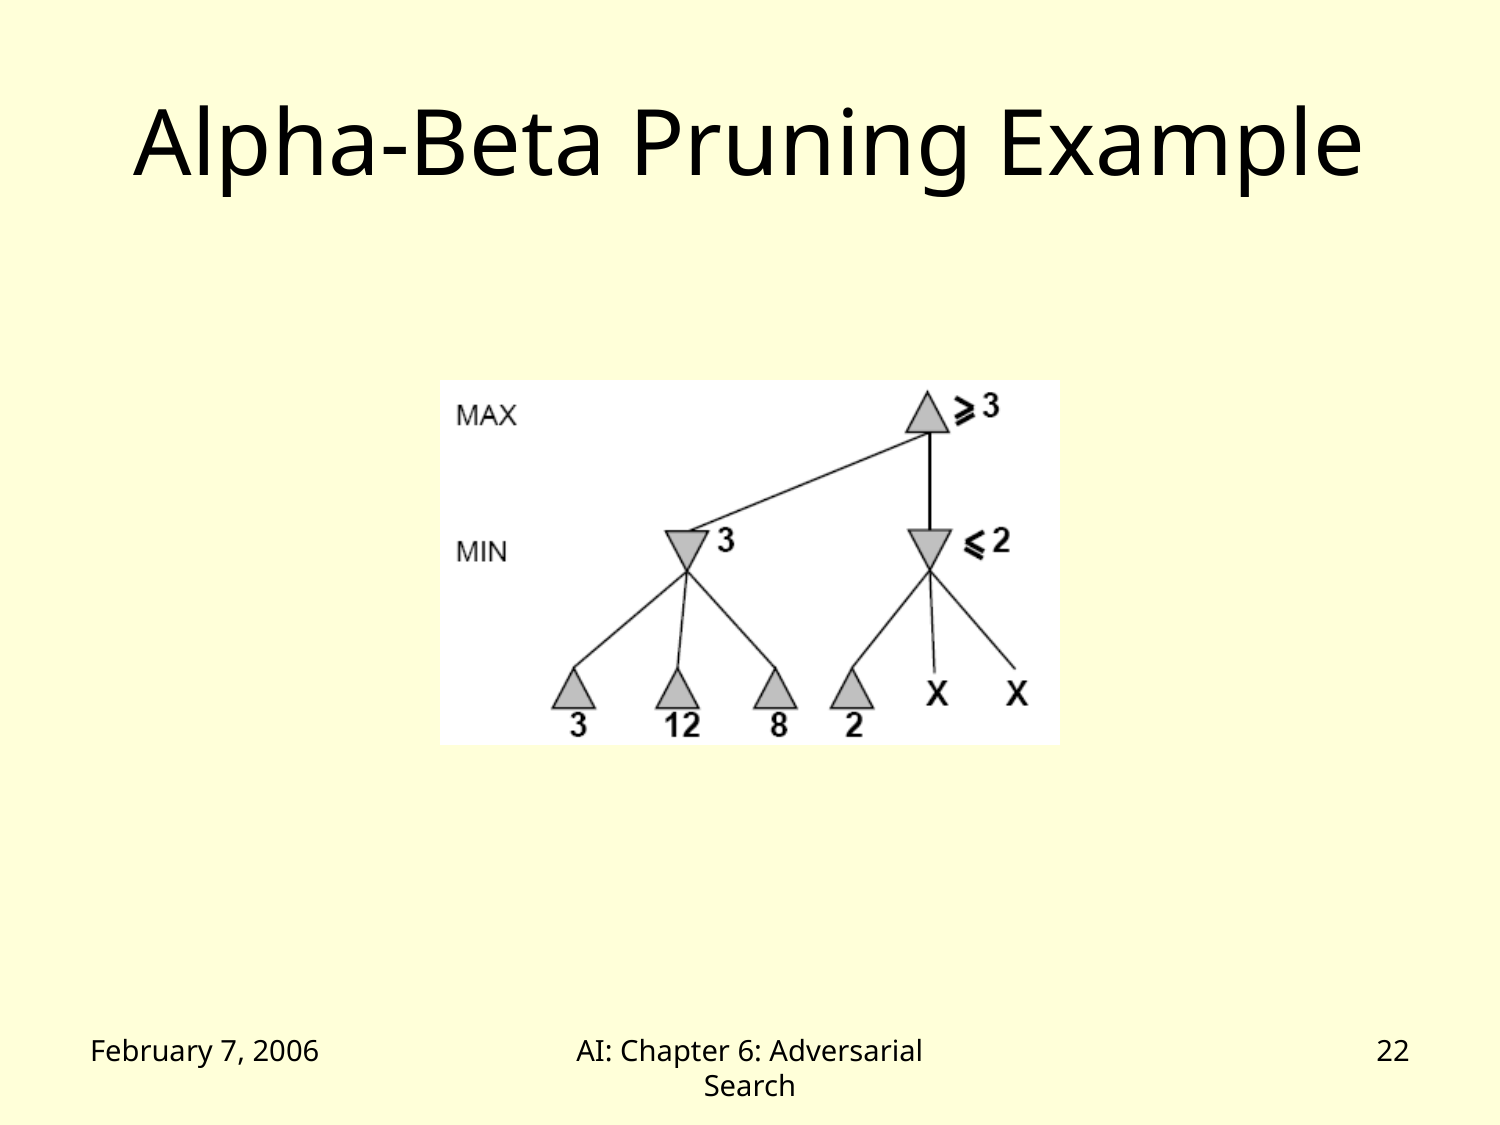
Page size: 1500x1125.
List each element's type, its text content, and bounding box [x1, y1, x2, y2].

slide_number 22 [1074, 1024, 1425, 1103]
picture [440, 380, 1060, 745]
title Alpha-Beta Pruning Example [75, 45, 1425, 233]
footer AI: Chapter 6: Adversarial Search [512, 1024, 988, 1103]
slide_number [75, 1024, 425, 1103]
